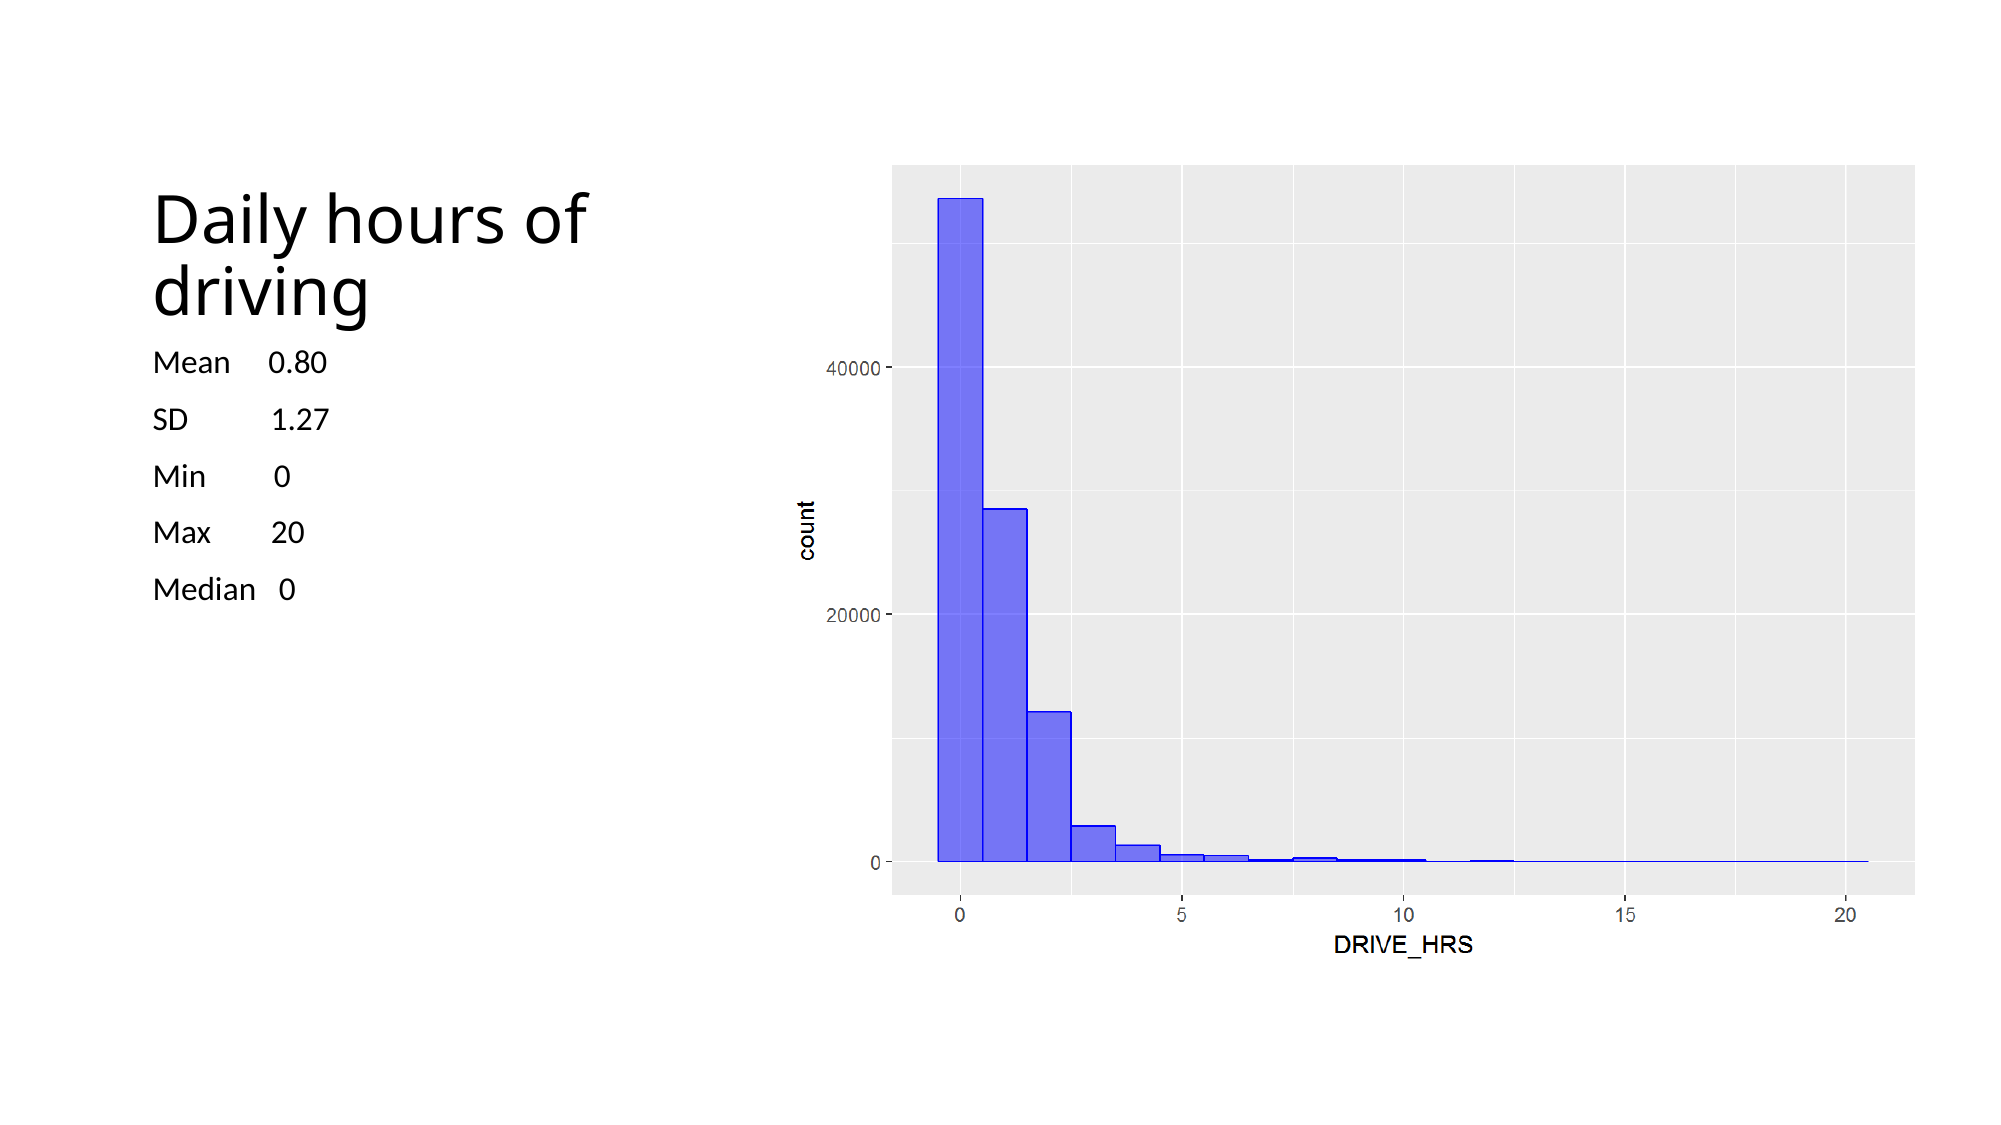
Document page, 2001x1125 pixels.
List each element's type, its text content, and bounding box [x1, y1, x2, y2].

list Mean 0.80 SD 1.27 Min 0 Max 20 Median 0 [137, 337, 783, 963]
title Daily hours of driving [137, 75, 783, 337]
picture [782, 161, 1927, 962]
